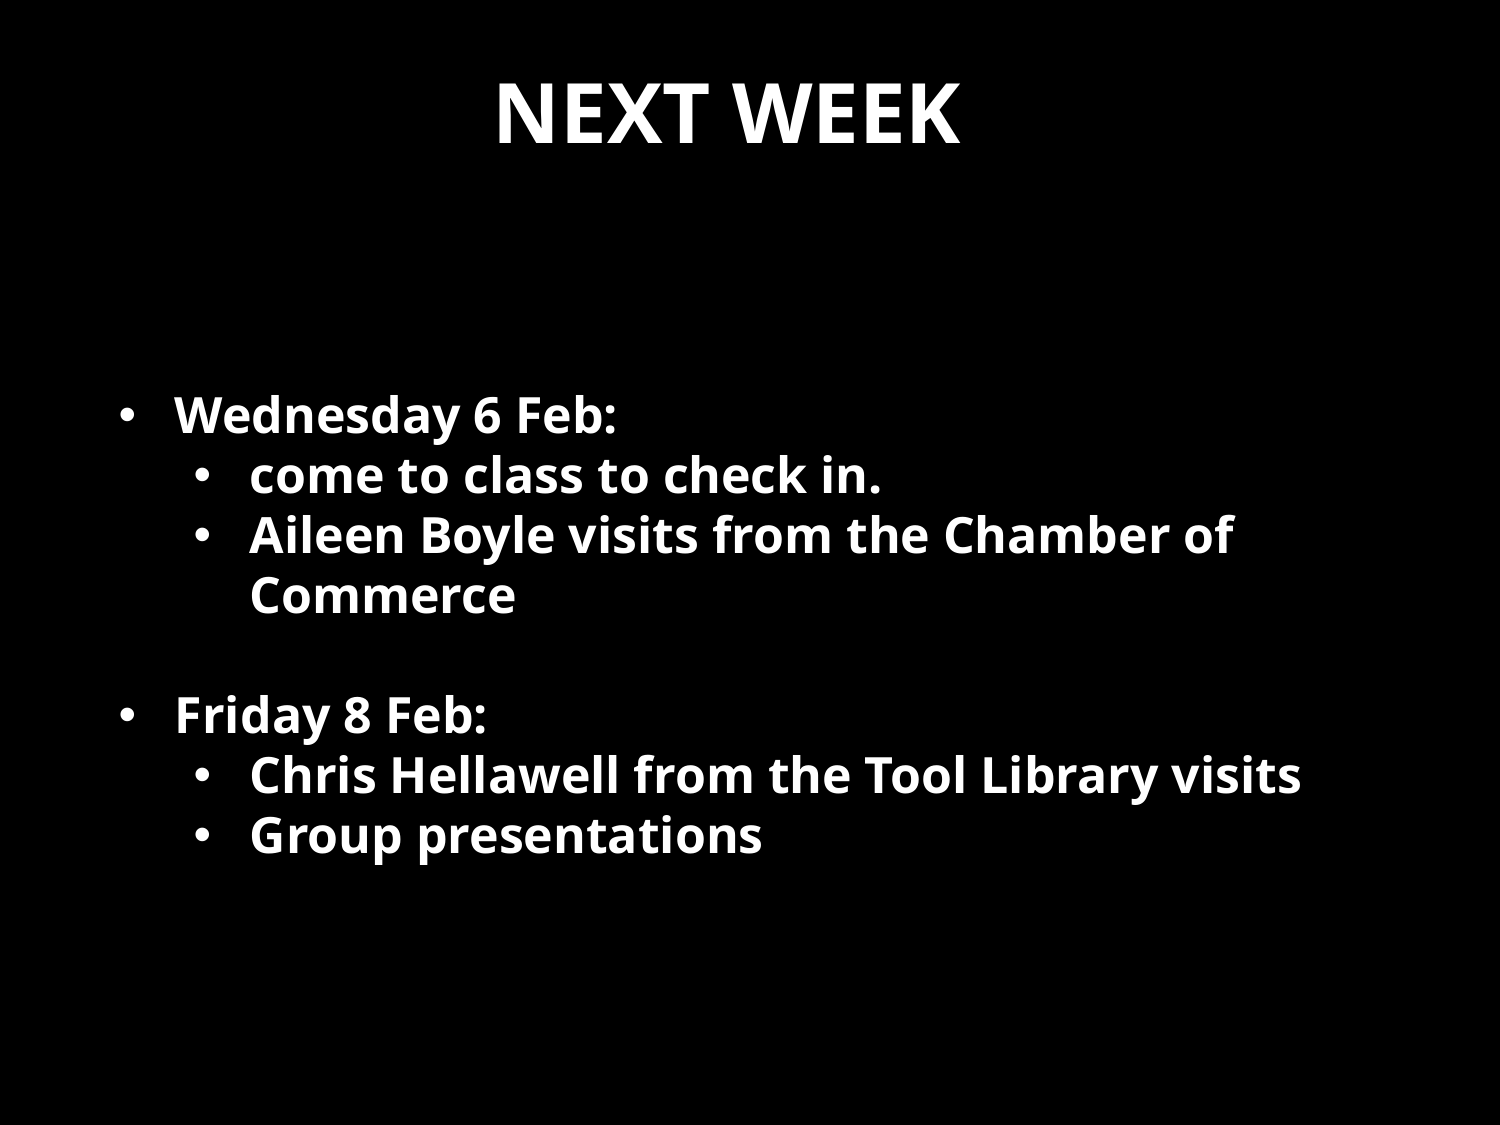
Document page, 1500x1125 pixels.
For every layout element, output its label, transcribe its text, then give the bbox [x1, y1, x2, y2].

text_box Wednesday 6 Feb: come to class to check in. Aileen Boyle visits from the Chamber of Commerce Friday 8 Feb: Chris Hellawell from the Tool Library visits Group presentations [28, 376, 1426, 987]
title Next week [89, 52, 1365, 277]
